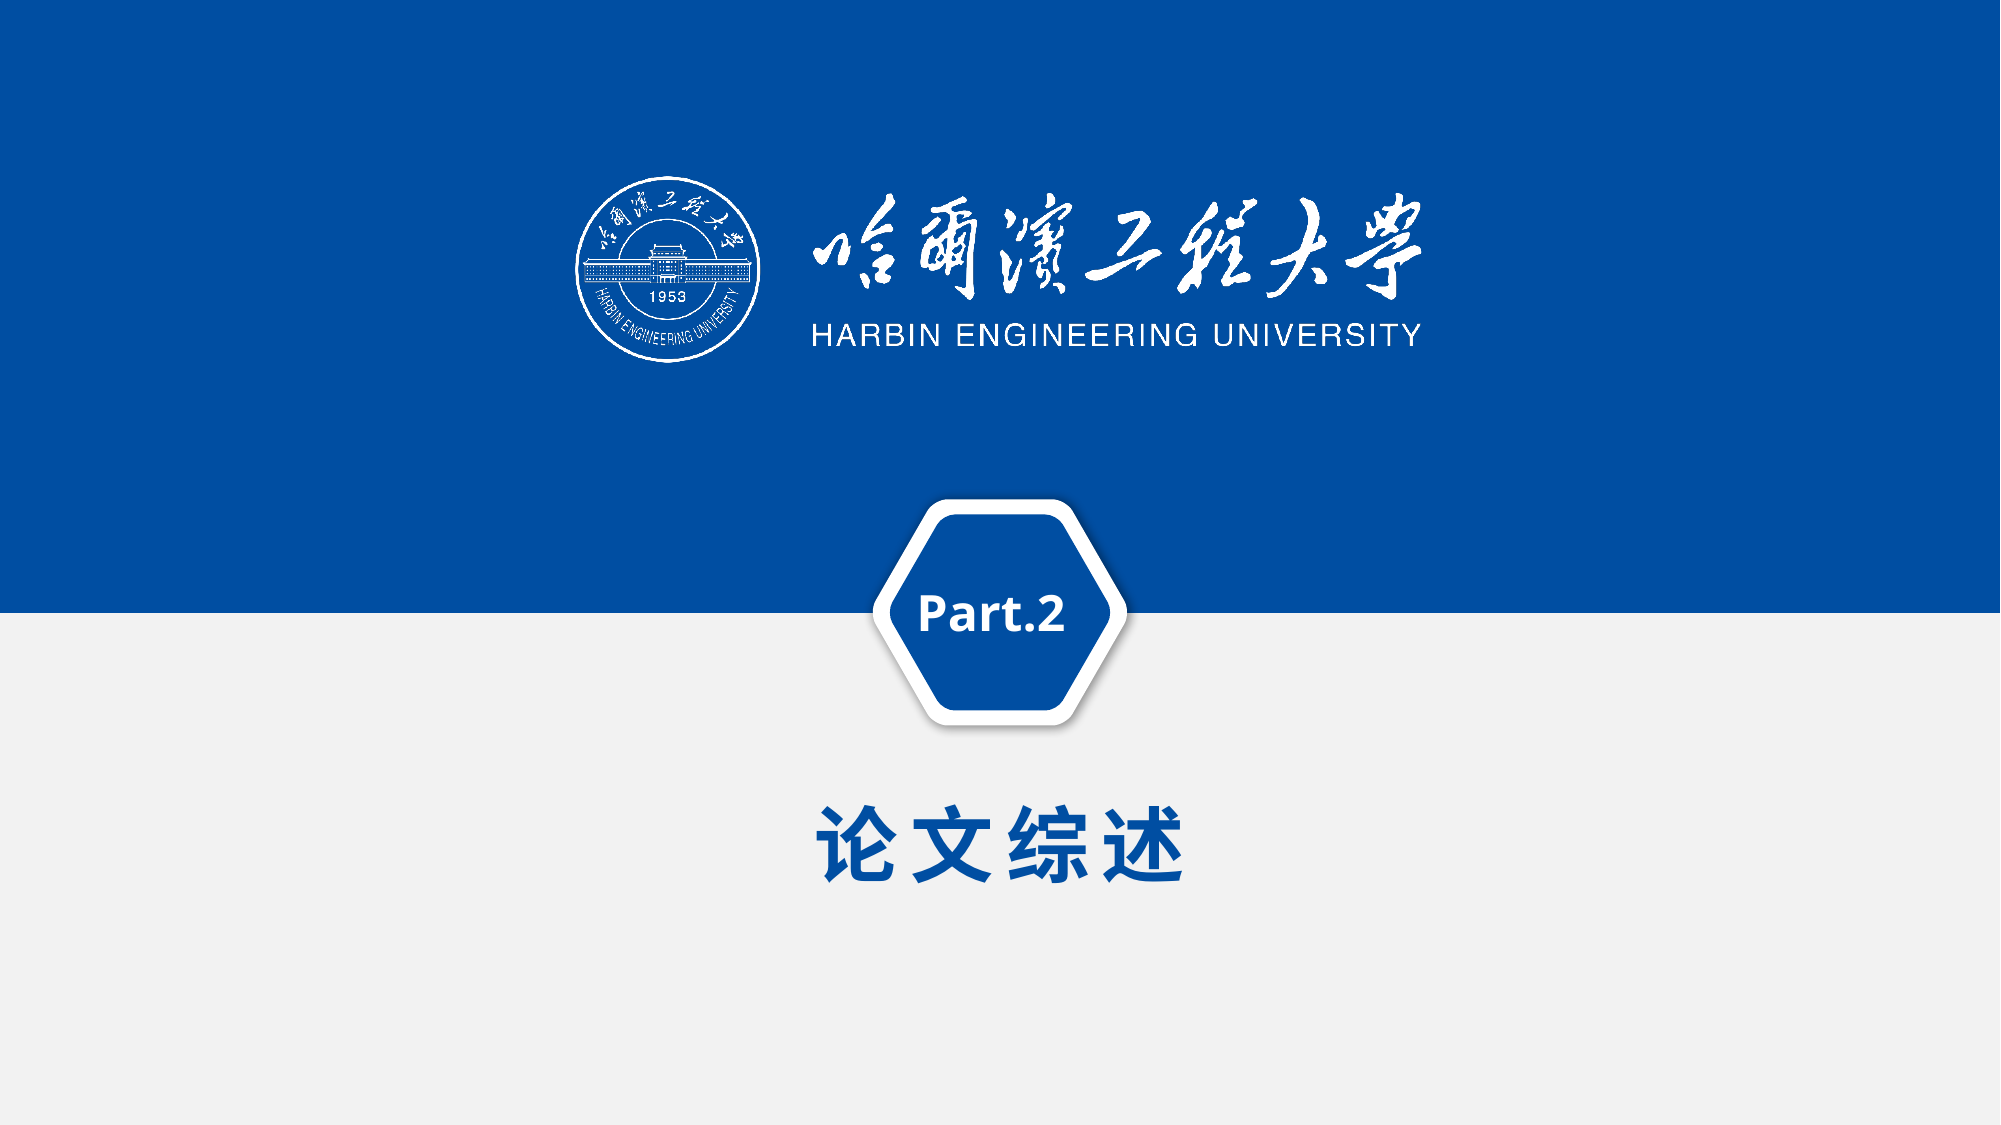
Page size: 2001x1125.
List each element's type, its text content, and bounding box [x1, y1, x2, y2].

picture [552, 154, 1455, 387]
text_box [872, 499, 1127, 726]
text_box [0, 0, 2000, 614]
text_box 论文综述 [545, 785, 1455, 901]
